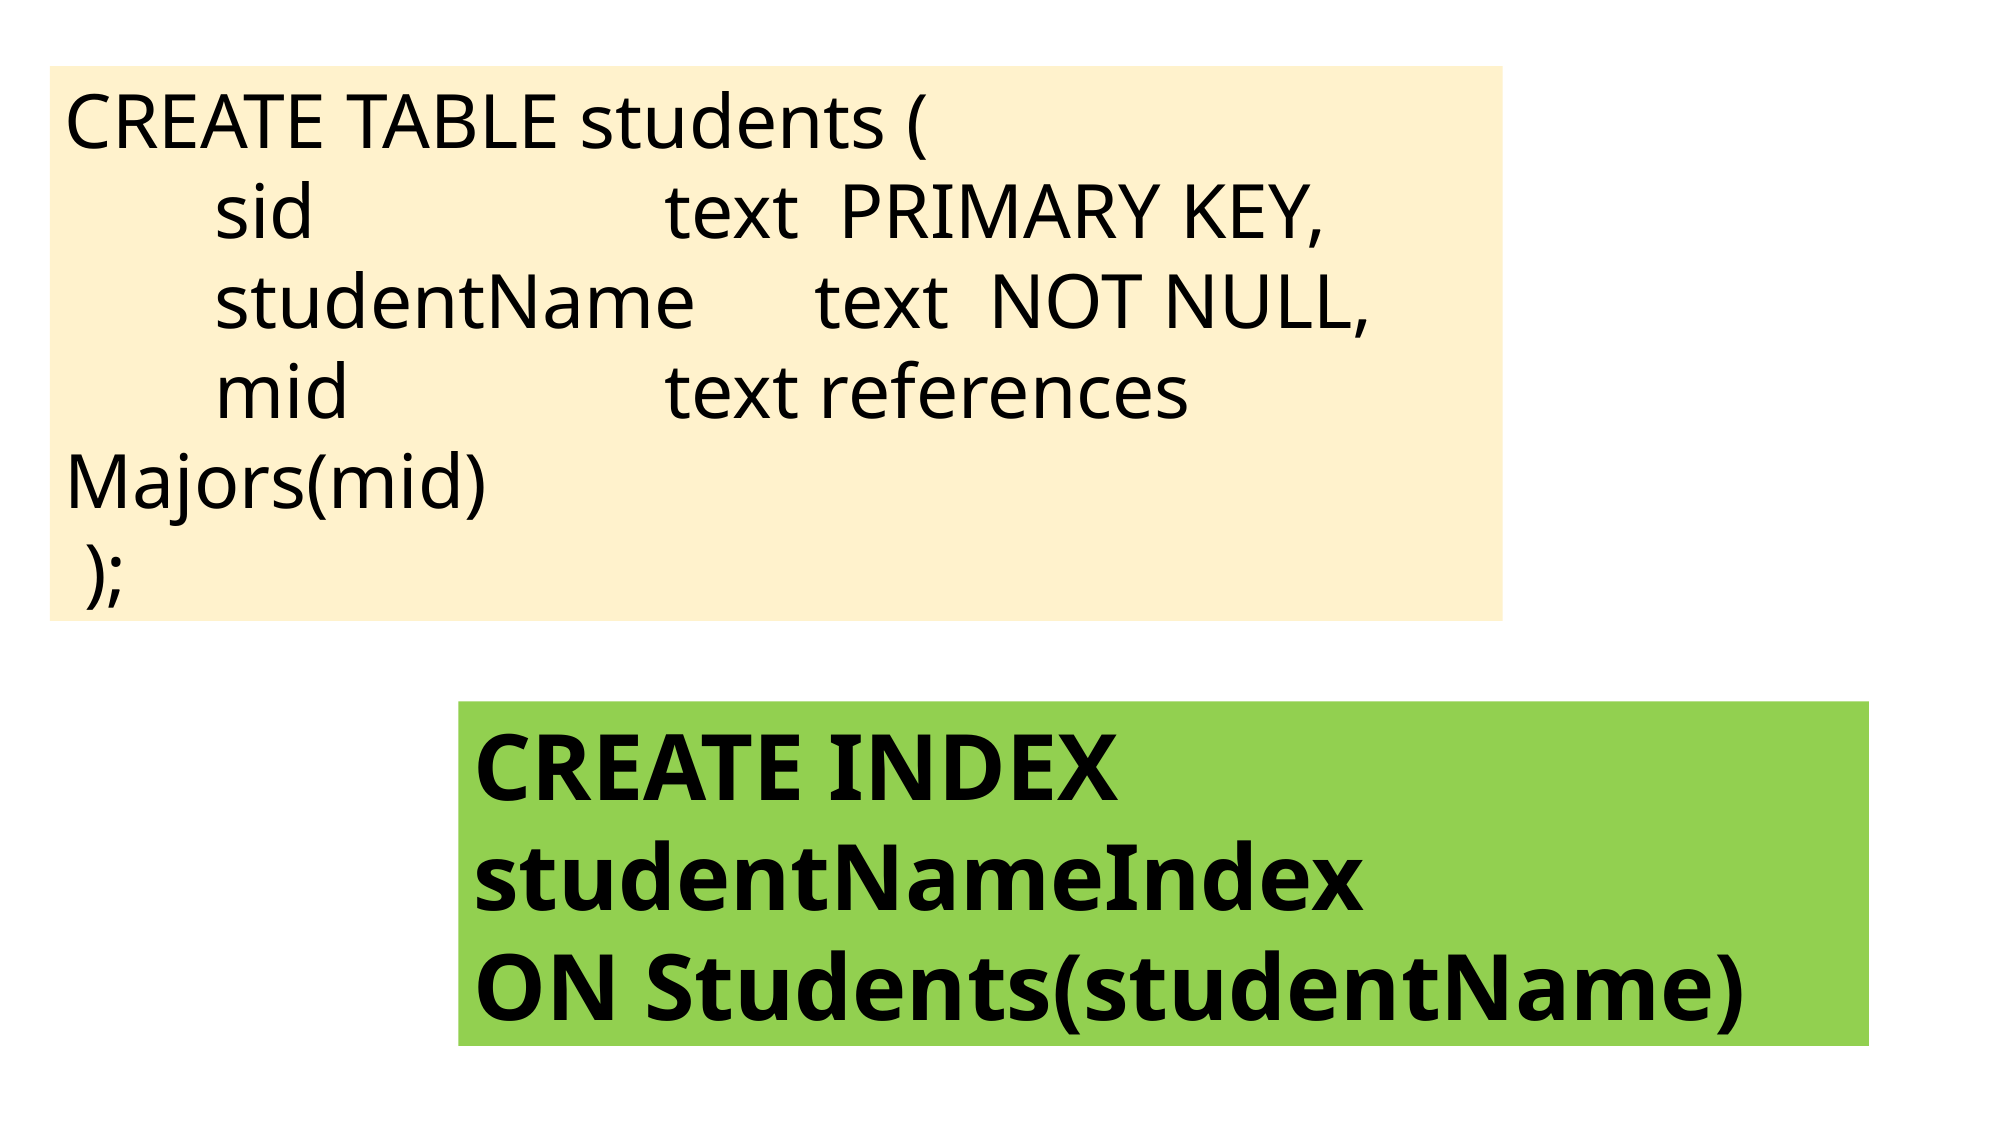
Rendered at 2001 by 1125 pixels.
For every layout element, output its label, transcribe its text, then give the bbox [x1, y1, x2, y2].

text_box CREATE TABLE students ( sid text PRIMARY KEY, studentName text NOT NULL, mid text references Majors(mid) ); [49, 66, 1503, 621]
text_box CREATE INDEX studentNameIndex ON Students(studentName) [458, 701, 1869, 1046]
